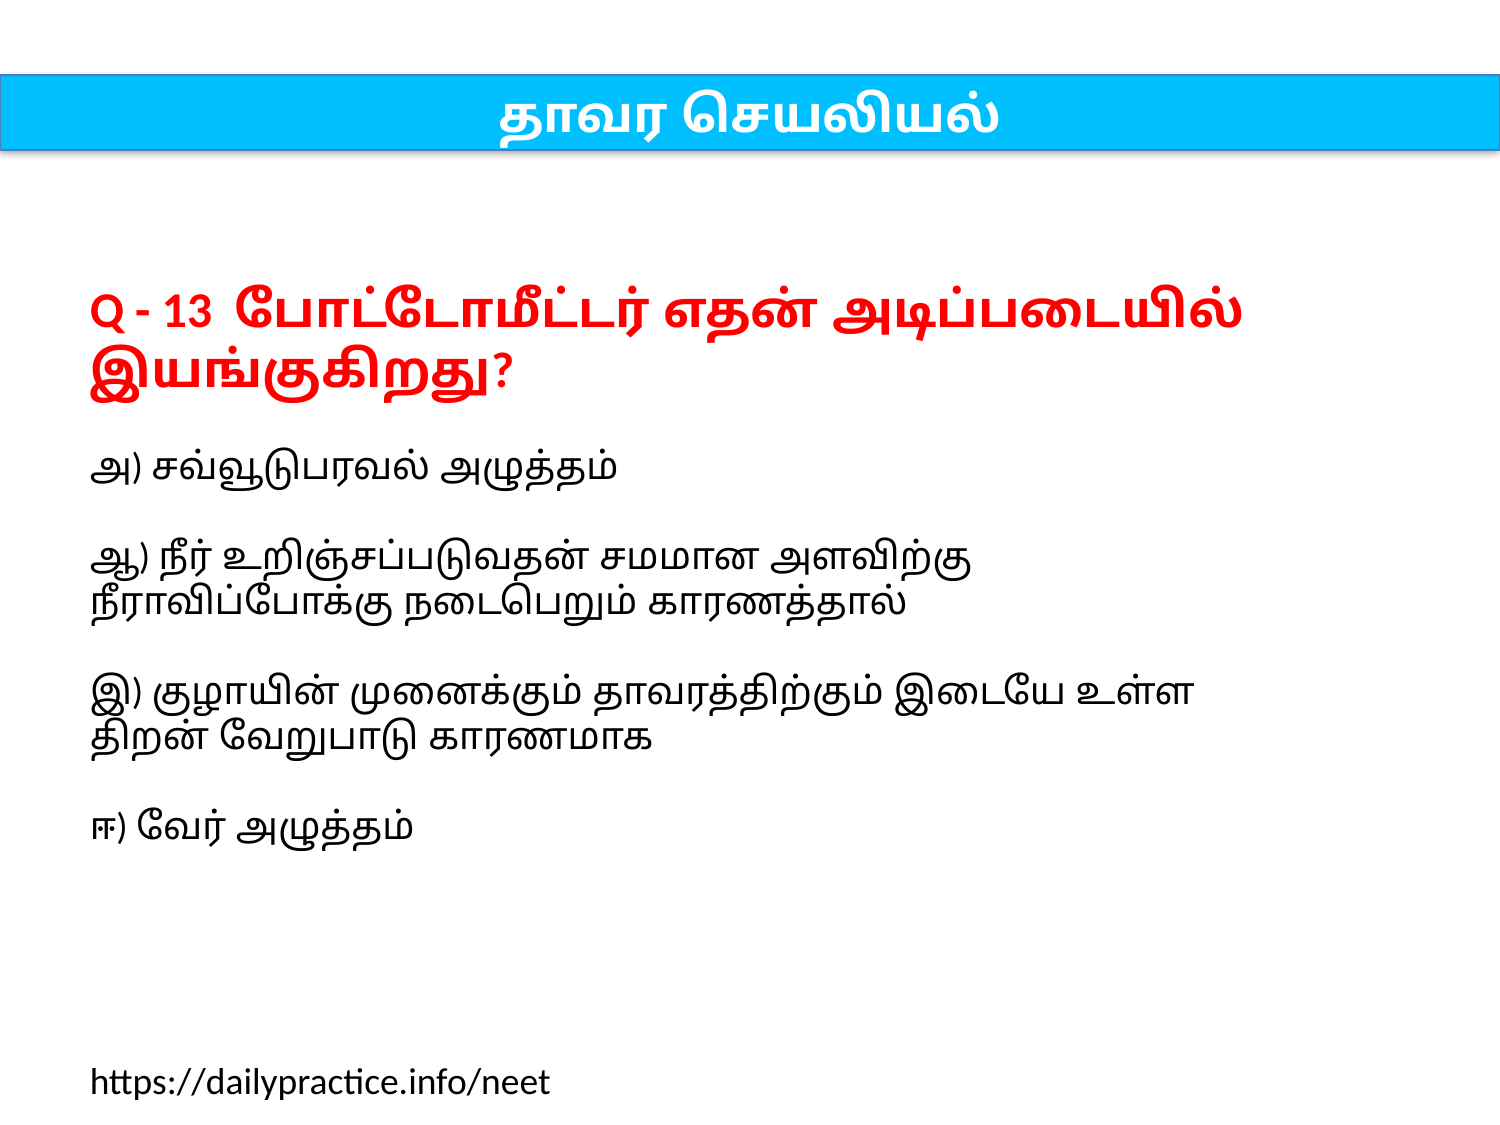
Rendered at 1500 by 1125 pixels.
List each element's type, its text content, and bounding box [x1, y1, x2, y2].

text_box தாவர செயலியல் [0, 74, 1500, 151]
text_box Q - 13 போட்டோமீட்டர் எதன் அடிப்படையில் இயங்குகிறது? அ) சவ்வூடுபரவல் அழுத்தம் ஆ) நீர் உறிஞ்சப்படுவதன் சமமான அளவிற்கு நீராவிப்போக்கு நடைபெறும் காரணத்தால் இ) குழாயின் முனைக்கும் தாவரத்திற்கும் இடையே உள்ள திறன் வேறுபாடு காரணமாக ஈ) வேர் அழுத்தம் [74, 224, 1275, 855]
text_box https://dailypractice.info/neet [74, 1049, 675, 1110]
